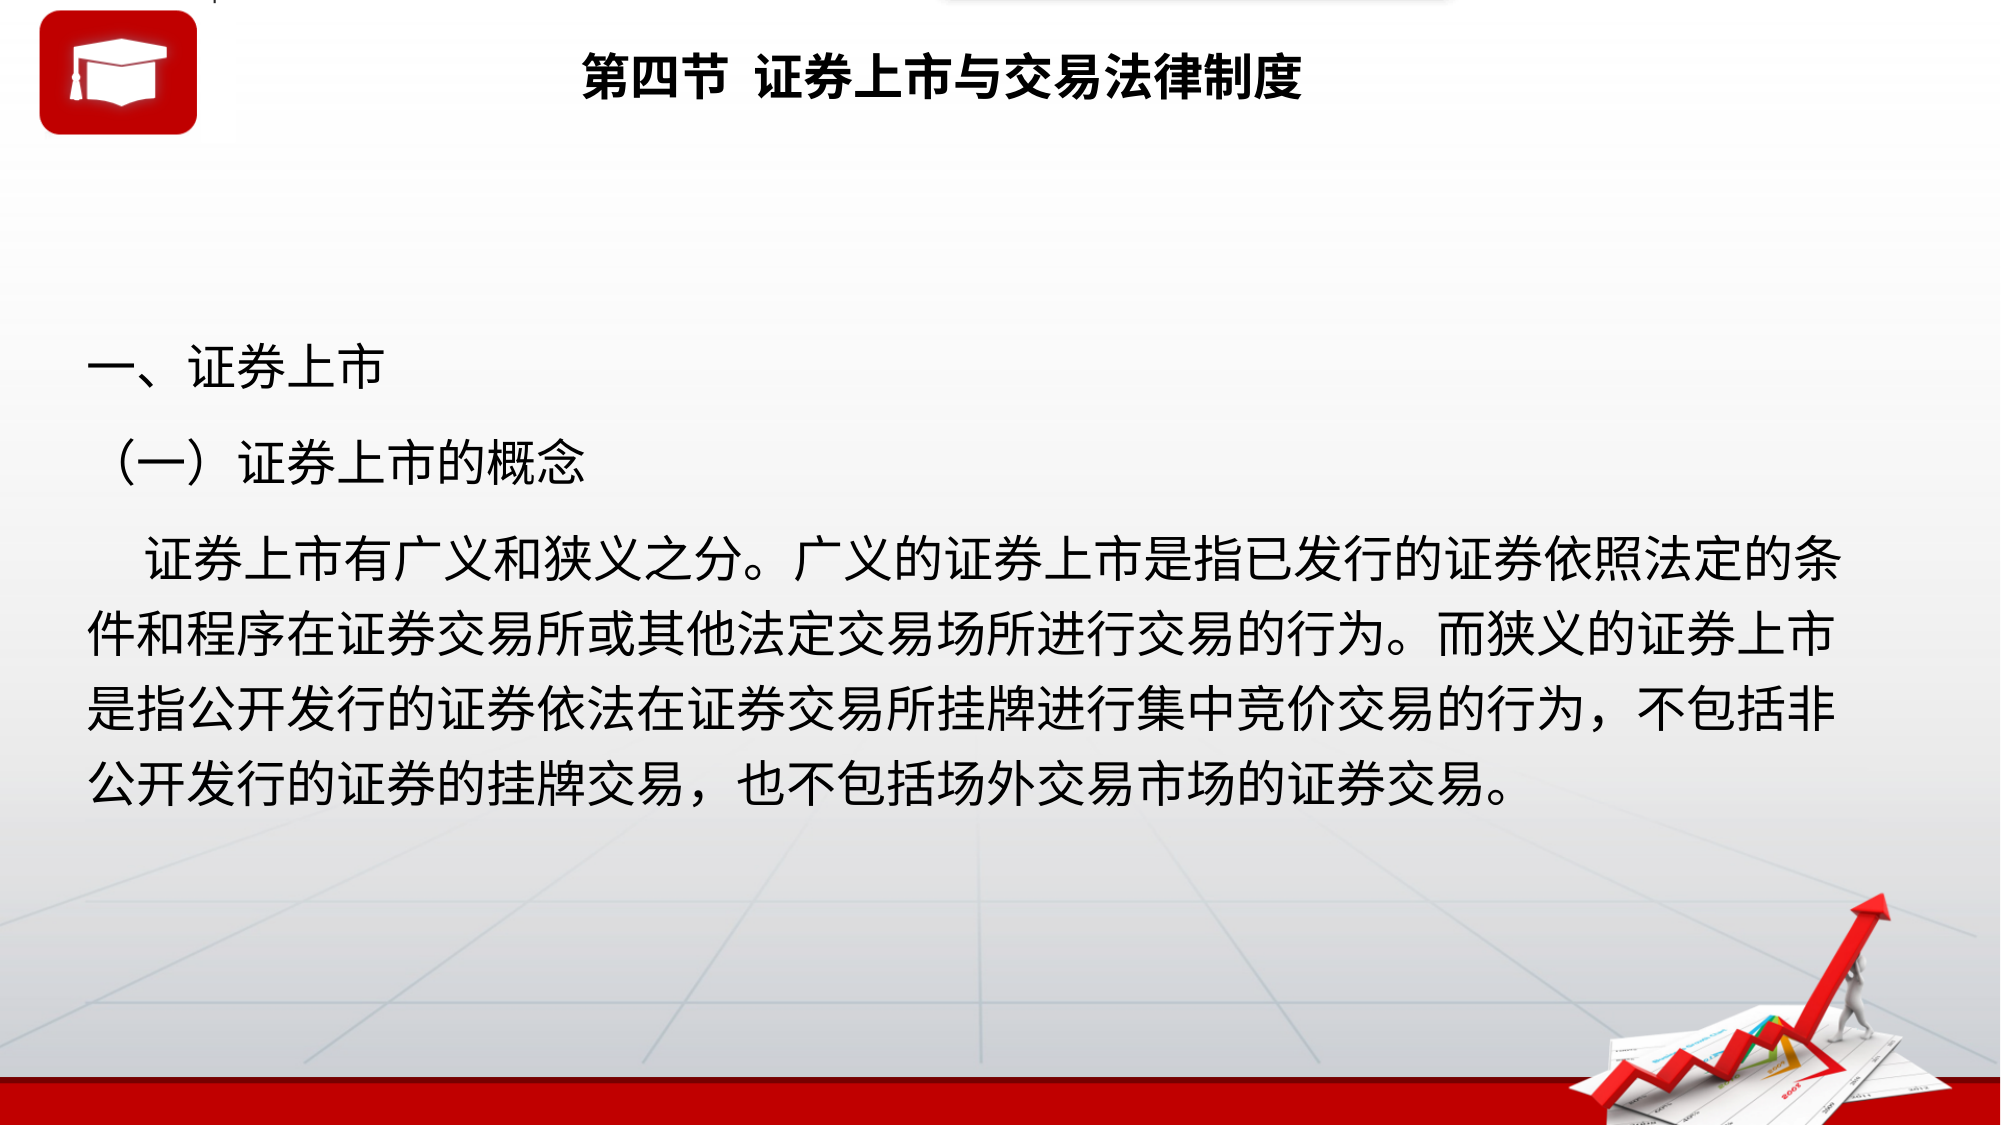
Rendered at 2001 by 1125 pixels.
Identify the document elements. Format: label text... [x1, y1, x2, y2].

title 第四节 证券上市与交易法律制度 [401, 0, 1483, 152]
list 一、证券上市 （一）证券上市的概念 证券上市有广义和狭义之分。广义的证券上市是指已发行的证券依照法定的条件和程序在证券交易所或其他法定交易场所进行交易的行为。而狭义的证券上市是指公开发行的证券依法在证券交易所挂牌进行集中竞价交易的行为，不包括非公开发行的证券的挂牌交易，也不包括场外交易市场的证券交易。 [71, 263, 1895, 1023]
picture [0, 0, 2001, 1125]
